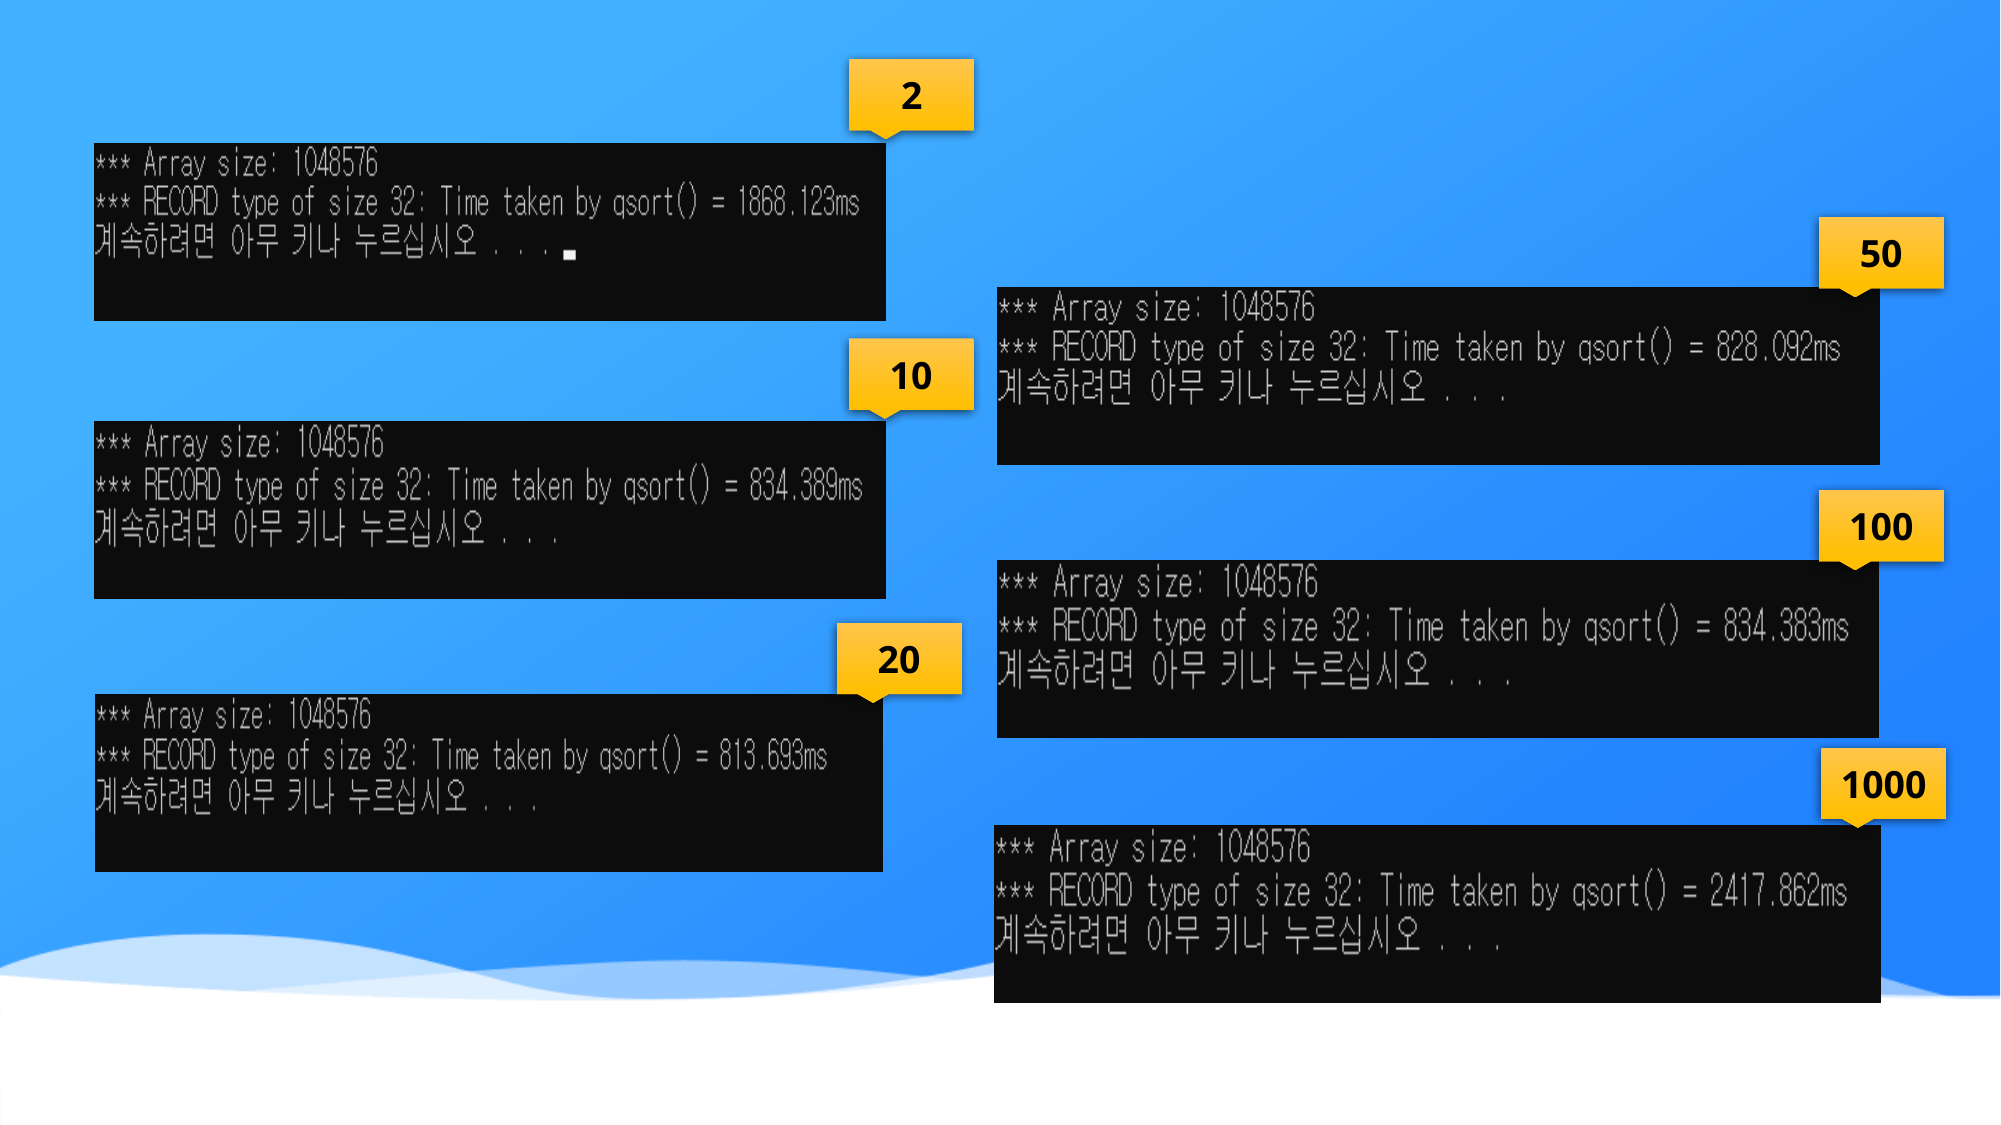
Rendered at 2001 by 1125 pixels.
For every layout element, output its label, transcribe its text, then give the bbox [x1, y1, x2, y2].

text_box 2 [849, 58, 975, 140]
text_box 100 [1818, 489, 1944, 562]
picture [0, 0, 2001, 1125]
text_box 1000 [1821, 747, 1947, 825]
text_box 50 [1818, 216, 1944, 289]
text_box 10 [848, 338, 974, 419]
text_box 20 [836, 622, 962, 698]
